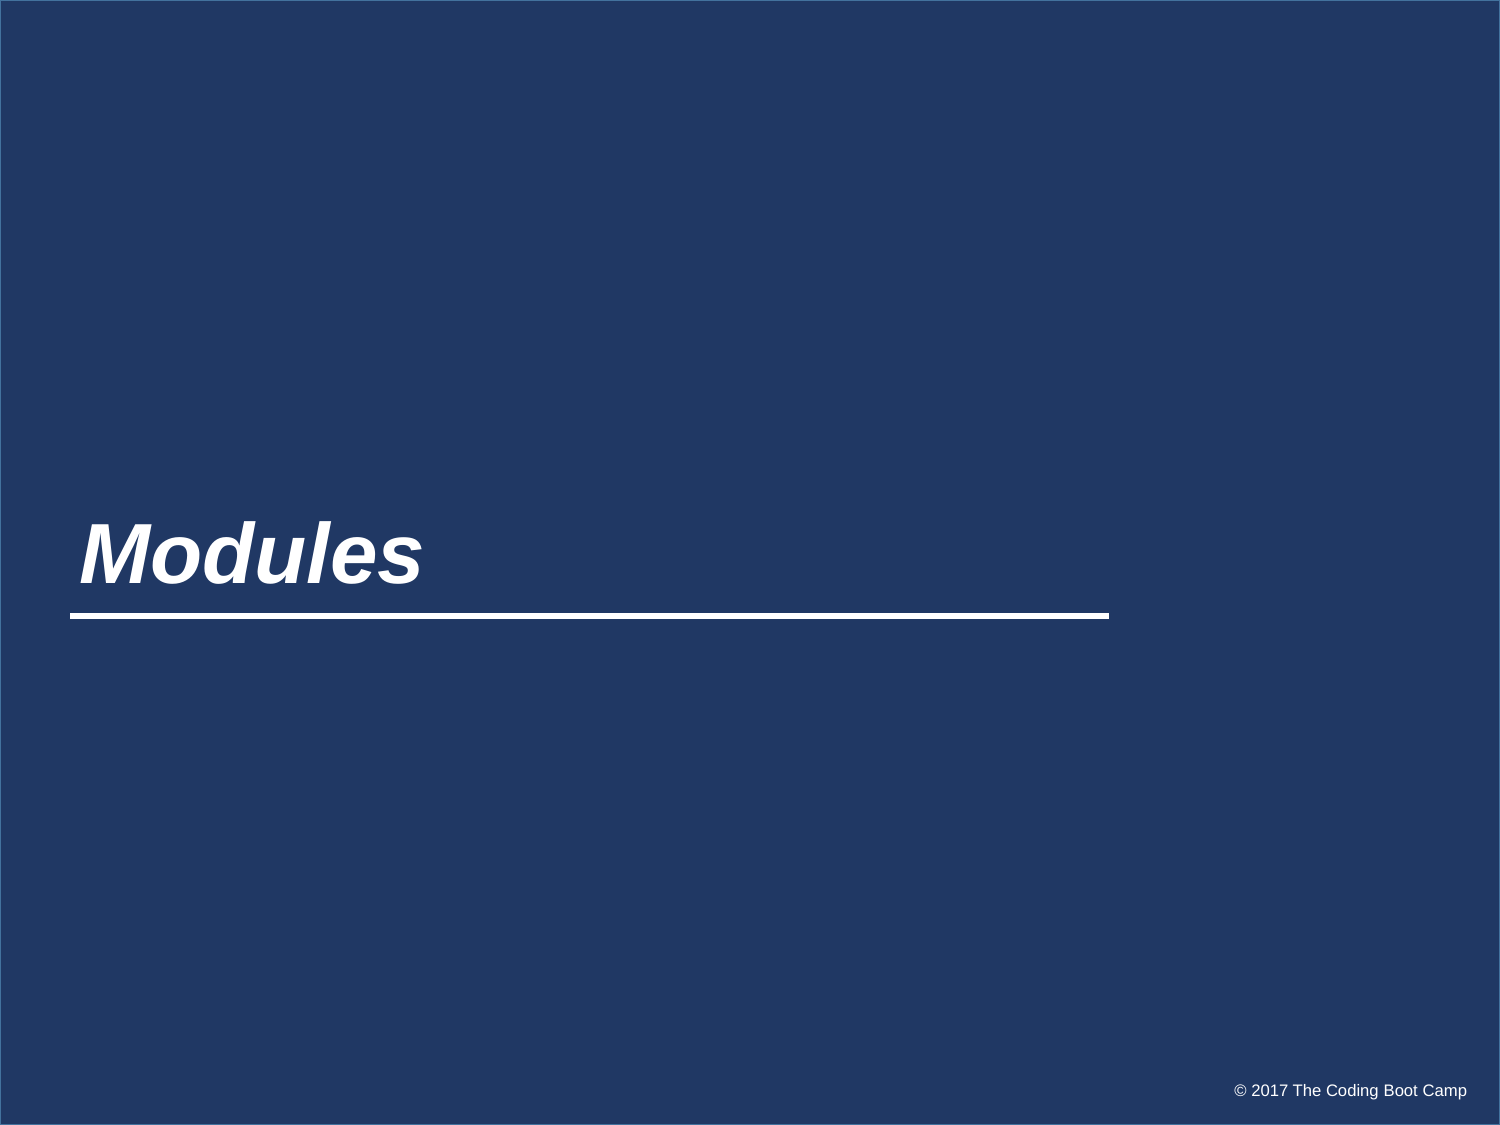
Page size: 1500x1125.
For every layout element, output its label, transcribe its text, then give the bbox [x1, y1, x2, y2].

title Modules [64, 484, 1415, 628]
